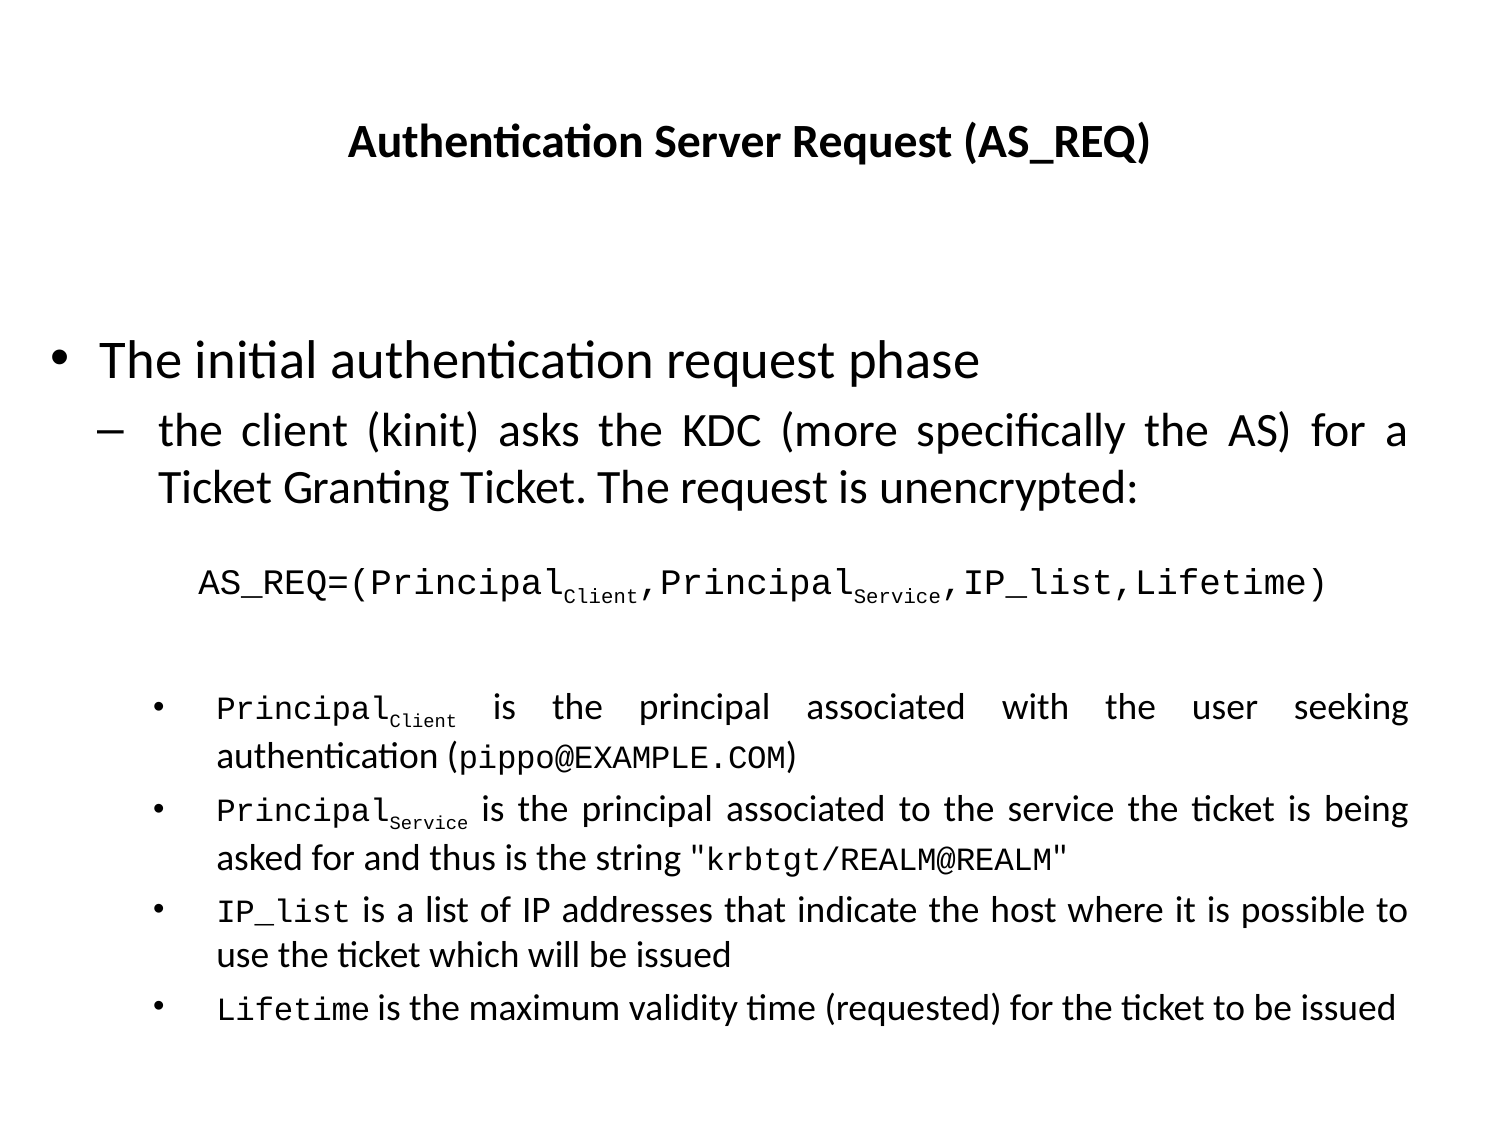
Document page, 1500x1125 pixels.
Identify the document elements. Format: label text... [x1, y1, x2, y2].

list The initial authentication request phase the client (kinit) asks the KDC (more specifically the AS) for a Ticket Granting Ticket. The request is unencrypted: AS_REQ=(PrincipalClient,PrincipalService,IP_list,Lifetime) PrincipalClient is the principal associated with the user seeking authentication (pippo@EXAMPLE.COM) PrincipalService is the principal associated to the service the ticket is being asked for and thus is the string "krbtgt/REALM@REALM" IP_list is a list of IP addresses that indicate the host where it is possible to use the ticket which will be issued Lifetime is the maximum validity time (requested) for the ticket to be issued [35, 316, 1425, 1079]
title Authentication Server Request (AS_REQ) [75, 45, 1425, 233]
